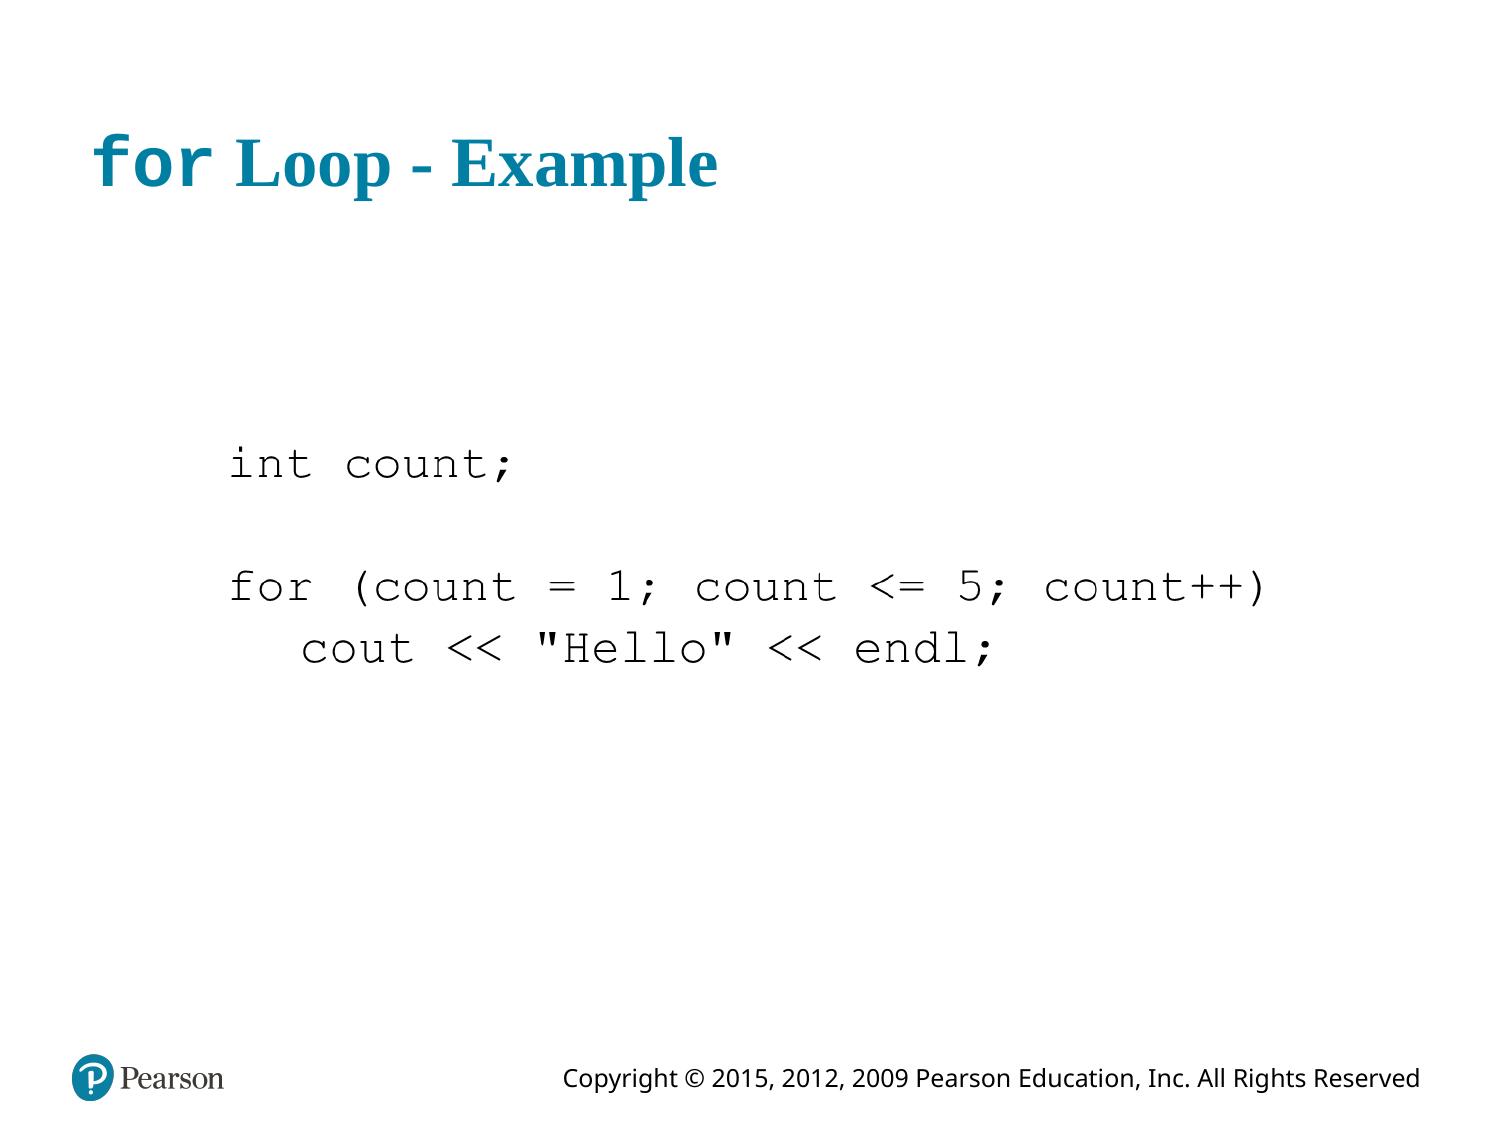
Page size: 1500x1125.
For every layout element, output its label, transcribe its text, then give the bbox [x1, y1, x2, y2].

title for Loop - Example [75, 0, 1425, 216]
picture [98, 1054, 224, 1101]
picture [72, 1054, 88, 1070]
picture [80, 1063, 106, 1088]
picture [197, 419, 1303, 706]
picture [72, 1087, 83, 1101]
